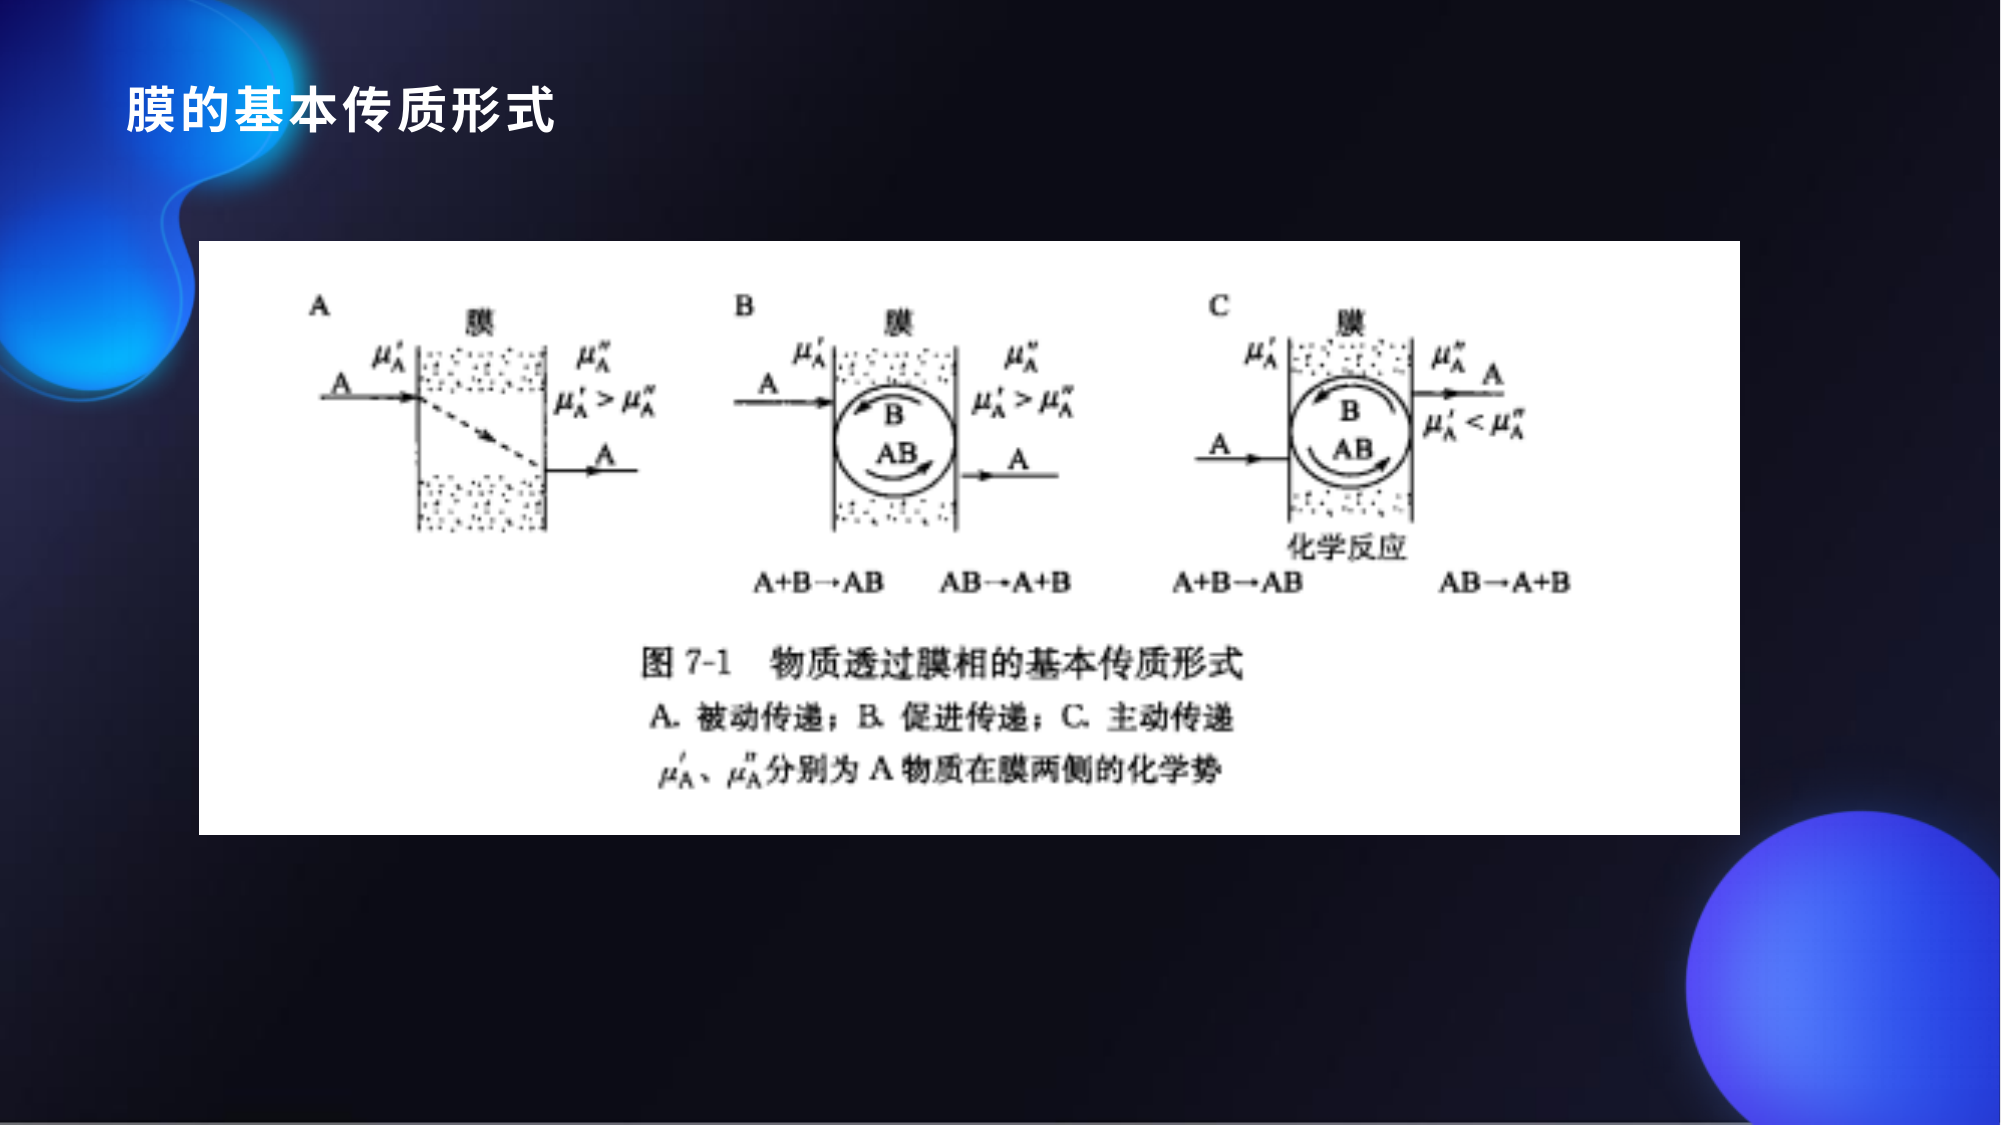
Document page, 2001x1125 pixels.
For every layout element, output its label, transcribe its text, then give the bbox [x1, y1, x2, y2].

title 膜的基本传质形式 [109, 72, 1891, 146]
picture [0, 0, 2001, 1125]
